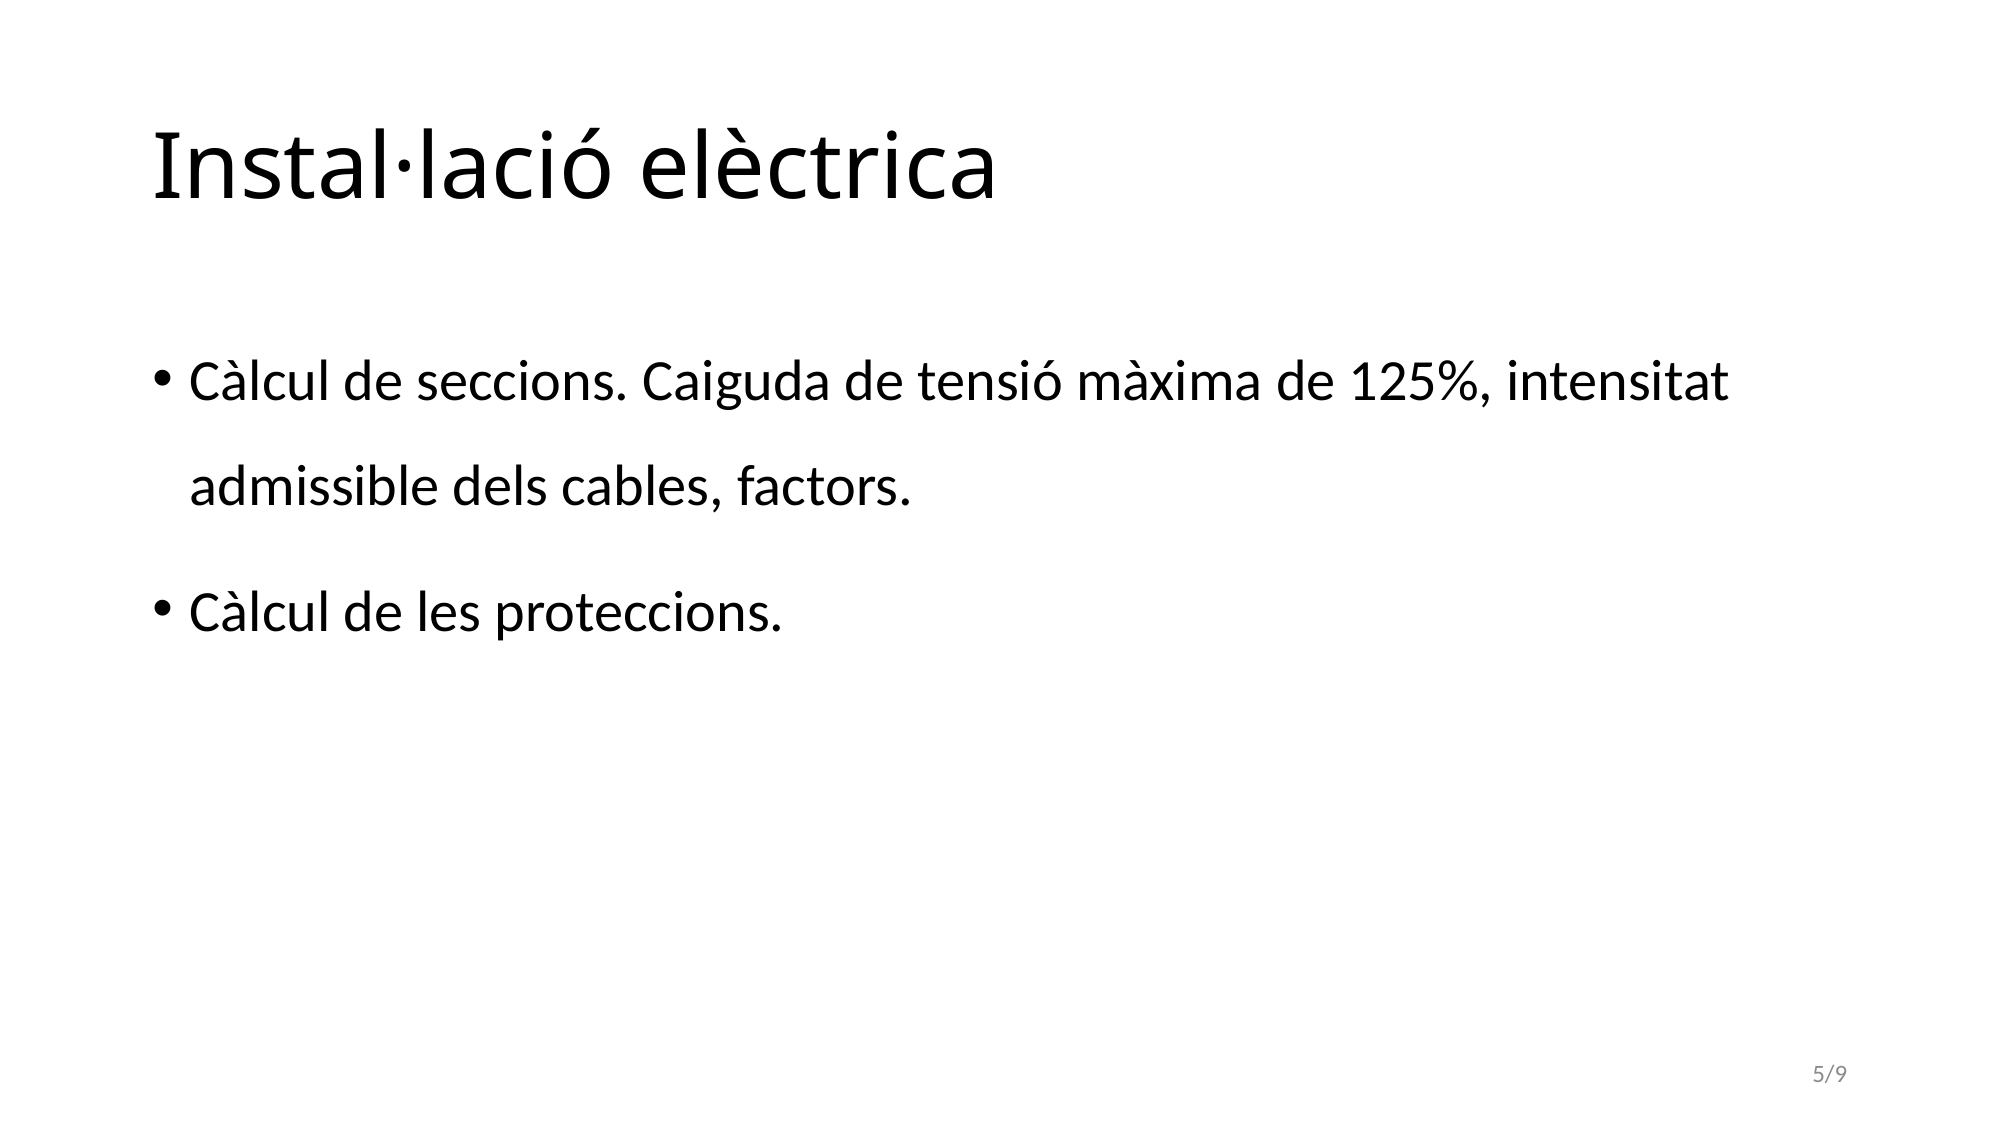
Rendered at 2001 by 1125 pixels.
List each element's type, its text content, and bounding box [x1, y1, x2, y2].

title Instal·lació elèctrica [137, 59, 1863, 278]
list Càlcul de seccions. Caiguda de tensió màxima de 125%, intensitat admissible dels cables, factors. Càlcul de les proteccions. [137, 299, 1863, 1014]
slide_number 5/9 [1412, 1042, 1863, 1103]
